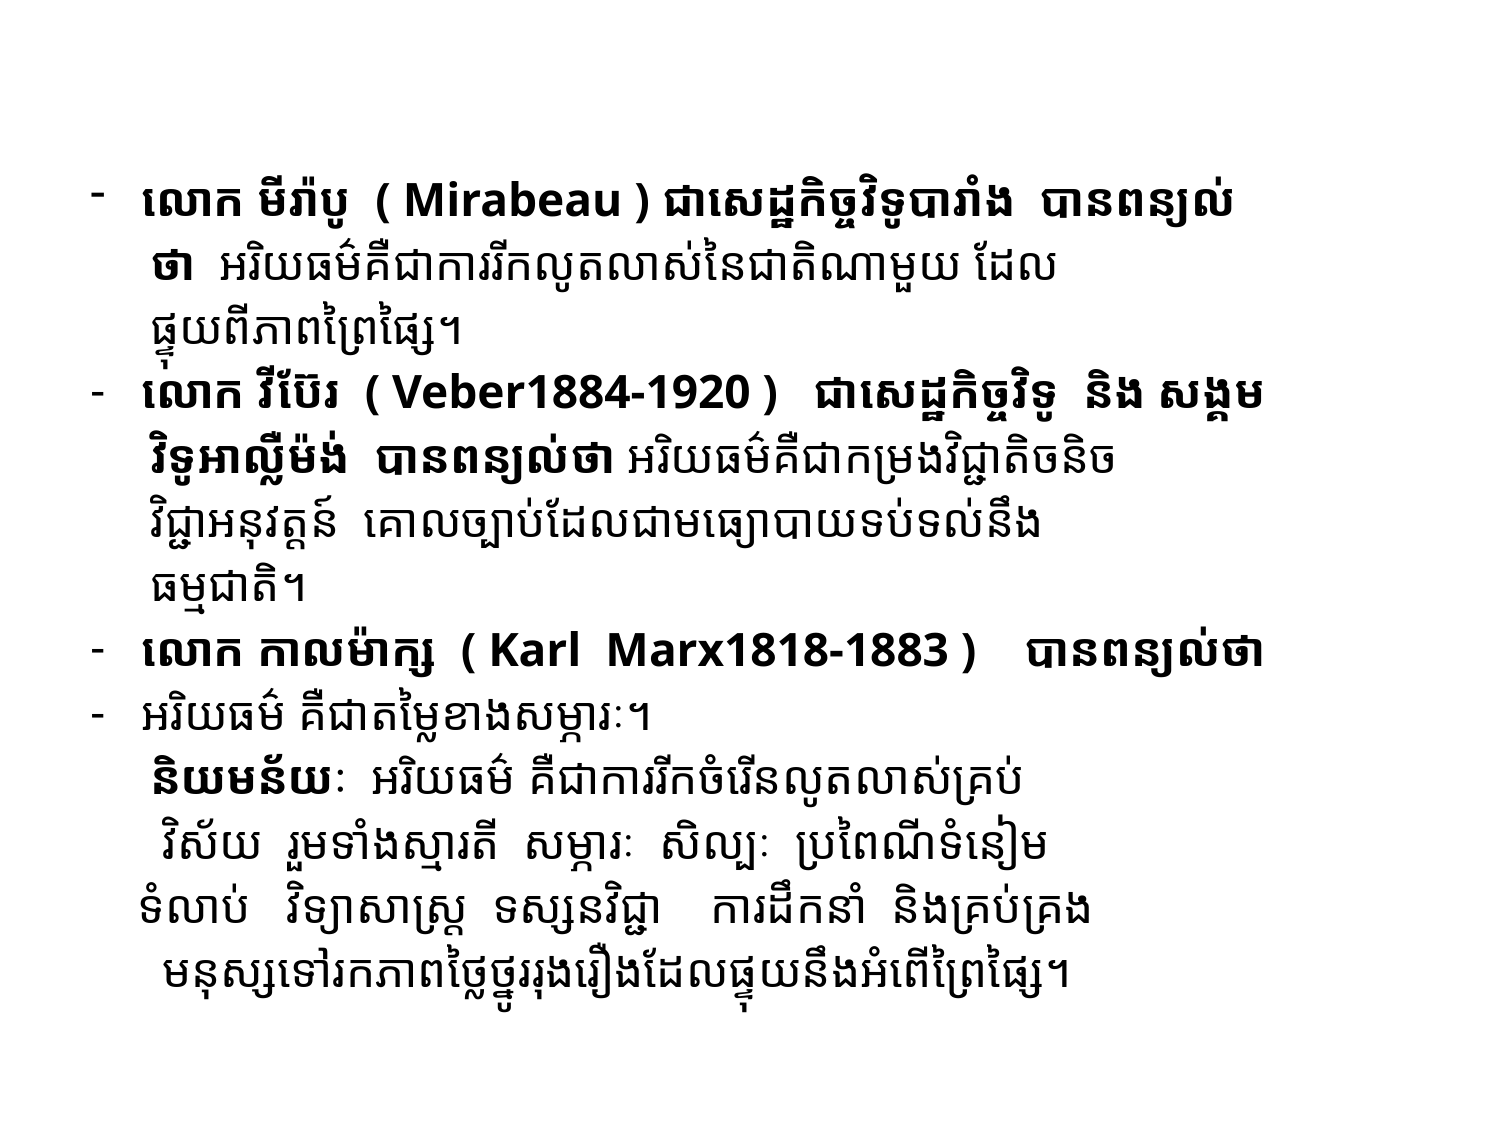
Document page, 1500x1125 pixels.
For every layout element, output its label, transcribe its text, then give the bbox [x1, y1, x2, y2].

list លោក មីរ៉ាបូ ( Mirabeau ) ជាសេដ្ឋកិច្ចវិទូបារាំង បានពន្យល់ ថា អរិយធម៌គឺជាការរីកលូតលាស់នៃជាតិណាមួយ ដែល ផ្ទុយពីភាពព្រៃផ្សៃ។ លោក វីប៊ែរ ( Veber1884-1920 ) ជាសេដ្ឋកិច្ចវិទូ និង សង្គម វិទូអាល្លឺម៉ង់ បានពន្យល់ថា អរិយធម៌គឺជាកម្រងវិជ្ជាតិចនិច វិជ្ជាអនុវត្តន៍ គោលច្បាប់ដែលជាមធ្យោបាយទប់ទល់នឹង ធម្មជាតិ។ លោក កាលម៉ាក្ស ( Karl Marx1818-1883 ) បានពន្យល់ថា អរិយធម៌ គឺជាតម្លៃខាងសម្ភារៈ។ និយមន័យៈ អរិយធម៌ គឺជាការរីកចំរើនលូតលាស់គ្រប់ វិស័យ រួមទាំងស្មារតី សម្ភារៈ សិល្បៈ ប្រពៃណីទំនៀម ទំលាប់ វិទ្យាសាស្រ្ត ទស្សនវិជ្ជា ការដឹកនាំ និងគ្រប់គ្រង មនុស្សទៅរកភាពថ្លៃថ្នូររុងរឿងដែលផ្ទុយនឹងអំពើព្រៃផ្សៃ។ [75, 162, 1425, 1075]
